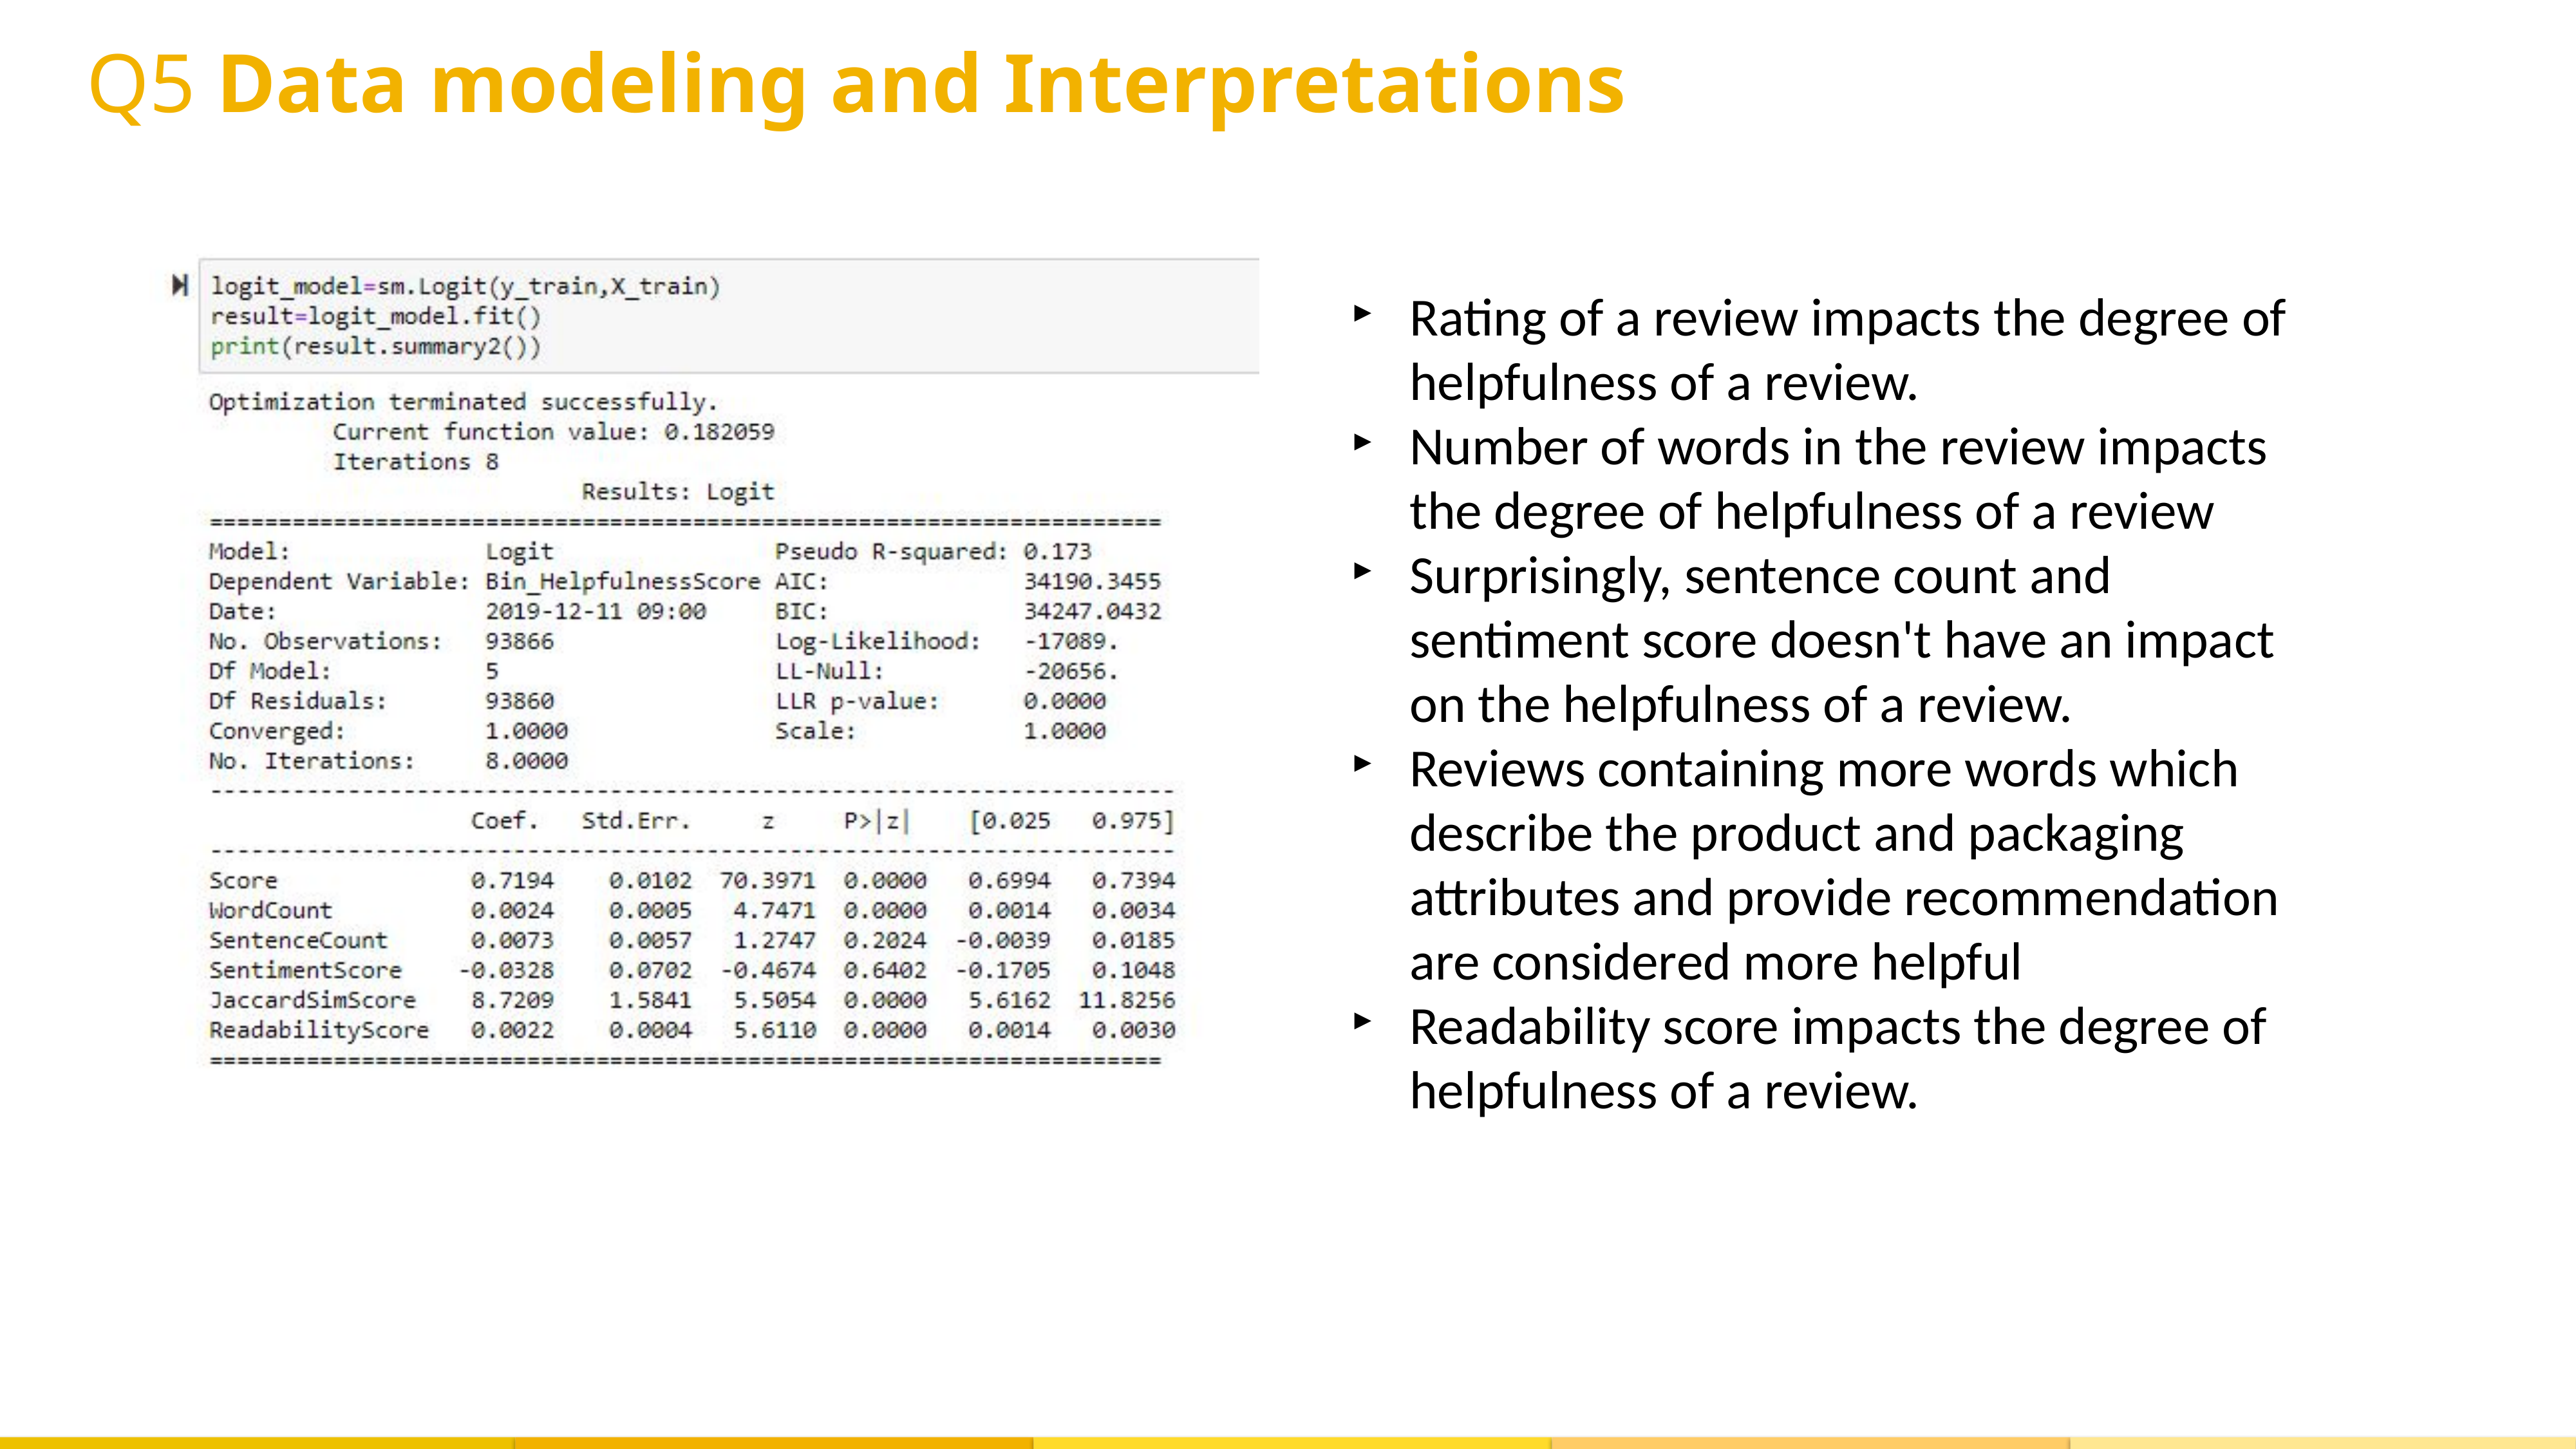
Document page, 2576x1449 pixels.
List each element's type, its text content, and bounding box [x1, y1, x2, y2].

title Q5 Data modeling and Interpretations [64, 20, 2494, 140]
text_box Rating of a review impacts the degree of helpfulness of a review. Number of words in the review impacts the degree of helpfulness of a review Surprisingly, sentence count and sentiment score doesn't have an impact on the helpfulness of a review. Reviews containing more words which describe the product and packaging attributes and provide recommendation are considered more helpful Readability score impacts the degree of helpfulness of a review. [1339, 277, 2344, 1124]
picture [149, 239, 1260, 1086]
